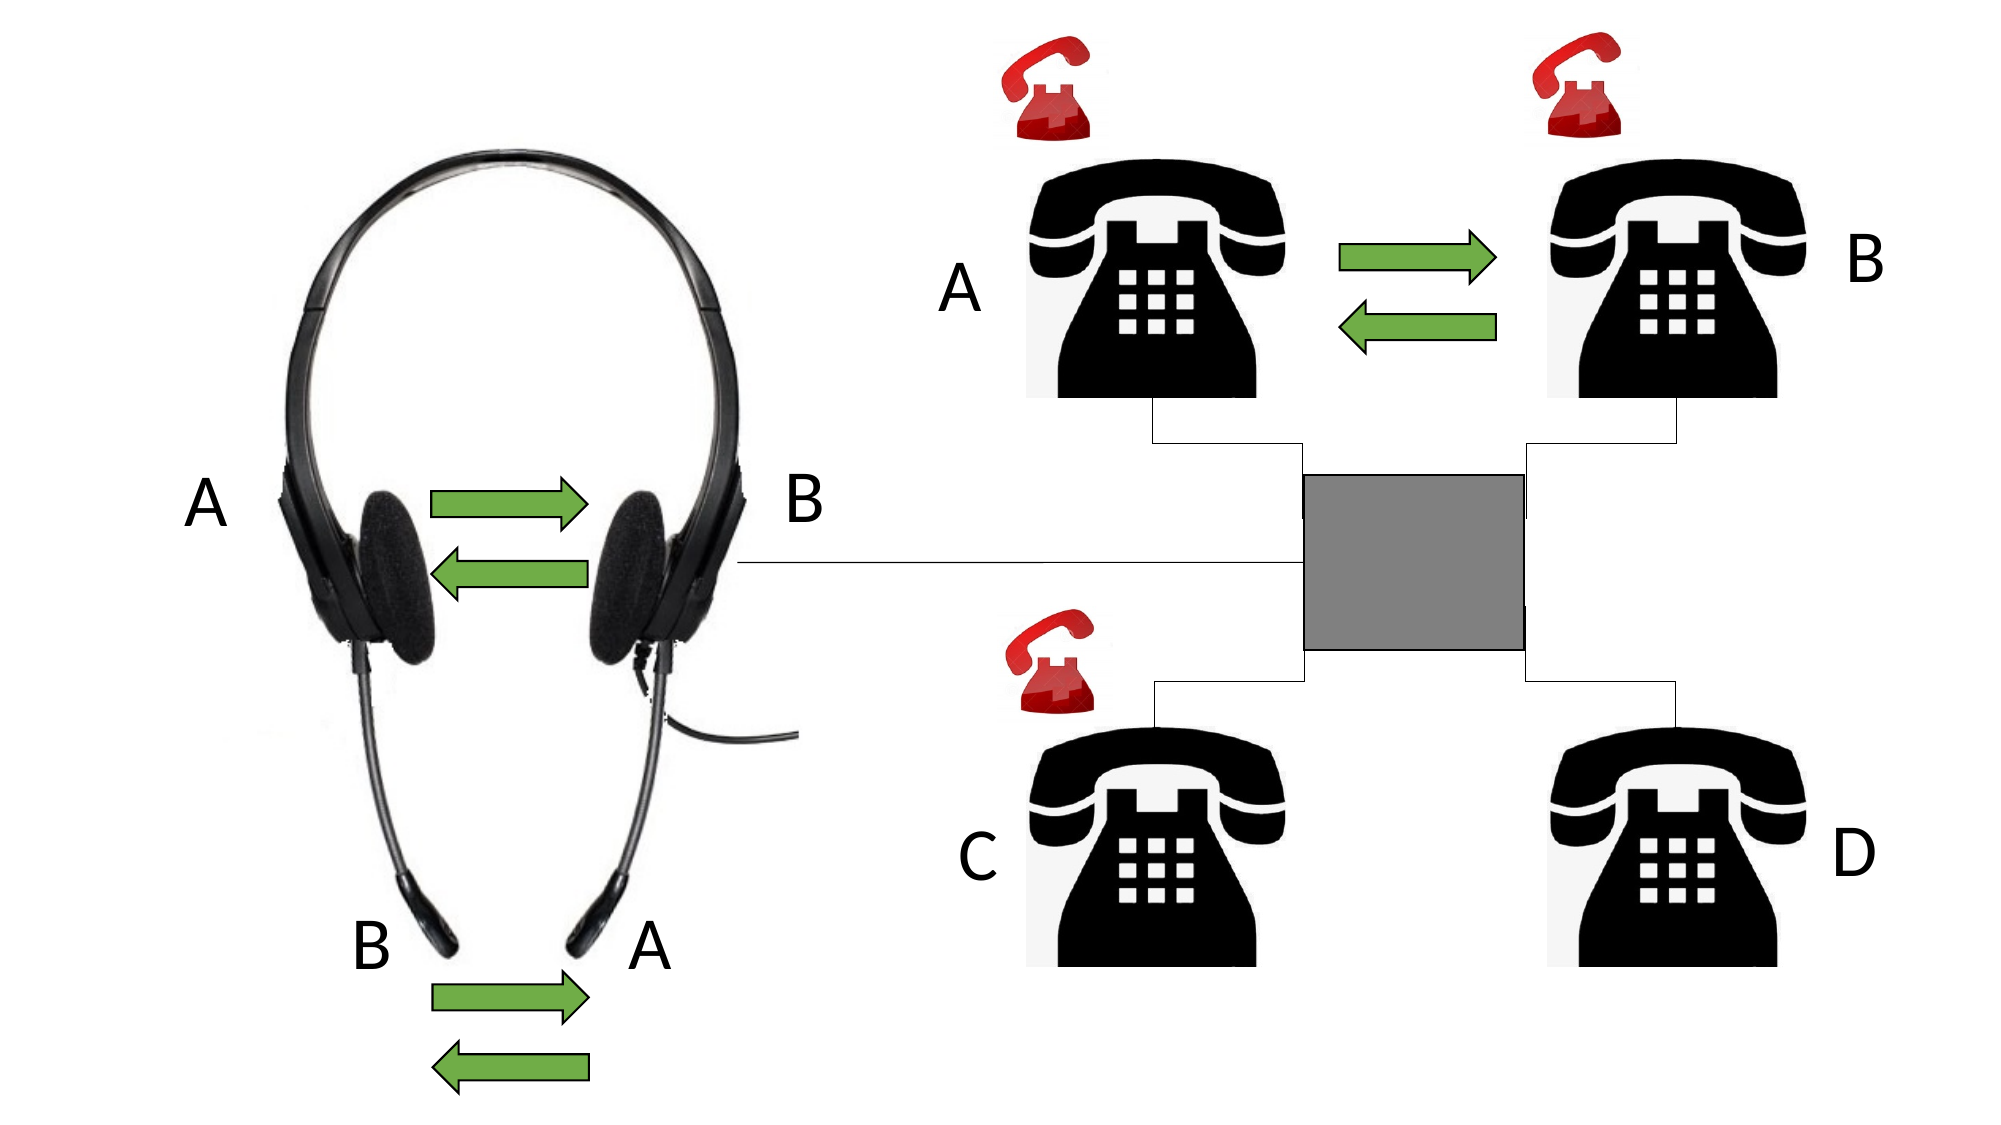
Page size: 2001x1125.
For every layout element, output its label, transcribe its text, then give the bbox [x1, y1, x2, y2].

picture [169, 105, 864, 1020]
picture [1524, 29, 1651, 147]
picture [997, 606, 1124, 723]
text_box A [923, 229, 997, 335]
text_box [1526, 368, 1677, 519]
text_box [1338, 298, 1497, 356]
picture [1547, 156, 1808, 400]
picture [1026, 724, 1287, 969]
text_box [1338, 228, 1498, 286]
text_box [1303, 474, 1525, 651]
text_box D [1816, 793, 1893, 899]
text_box [561, 1020, 568, 1026]
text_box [1152, 368, 1303, 519]
text_box [431, 1038, 590, 1096]
picture [1026, 156, 1287, 400]
text_box C [944, 798, 1014, 904]
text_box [1154, 606, 1305, 757]
text_box B [1831, 199, 1902, 305]
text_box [1525, 606, 1676, 757]
picture [1547, 724, 1808, 969]
picture [993, 33, 1120, 150]
